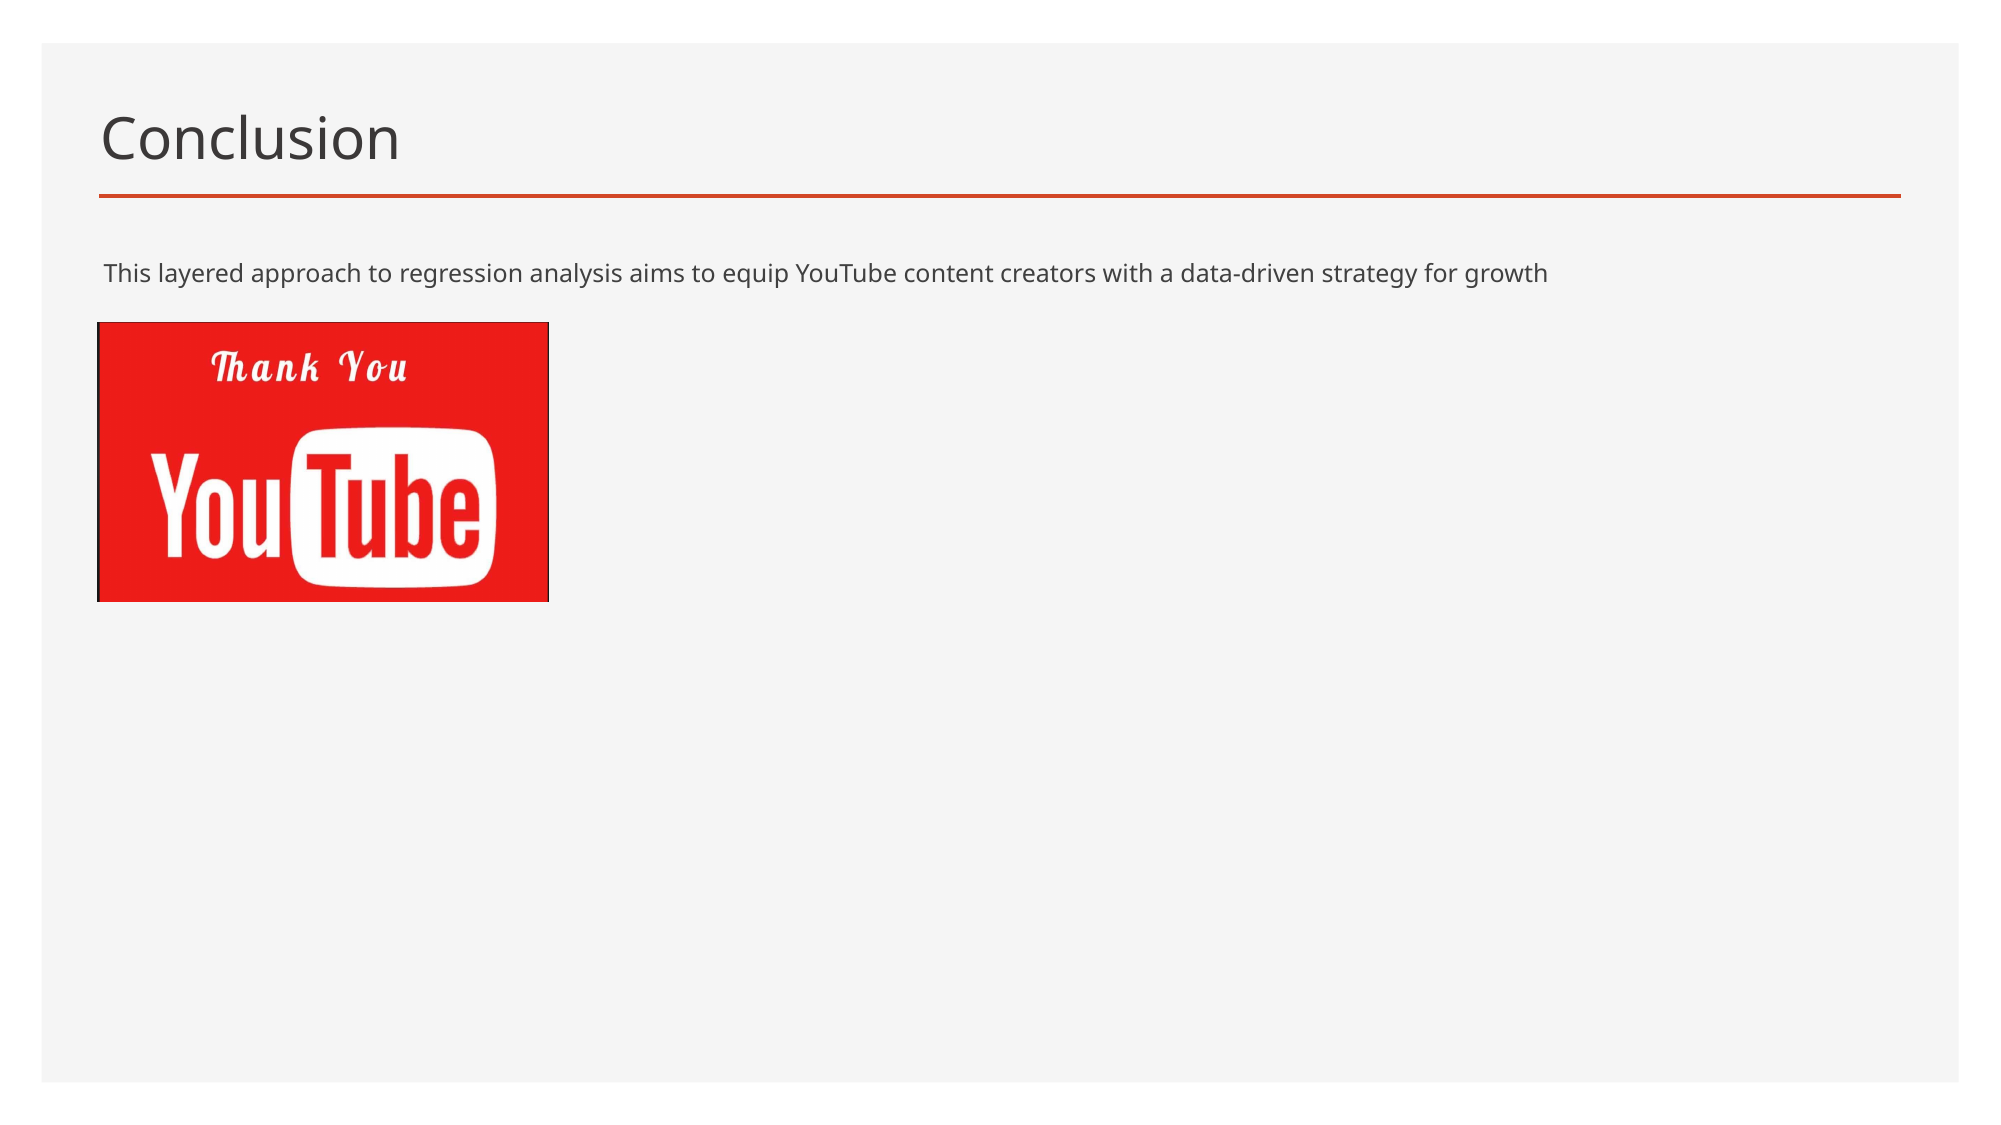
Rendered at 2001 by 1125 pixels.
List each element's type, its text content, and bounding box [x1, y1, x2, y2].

list This layered approach to regression analysis aims to equip YouTube content creators with a data-driven strategy for growth [88, 235, 2000, 367]
picture [97, 322, 550, 602]
title Conclusion [85, 73, 1214, 179]
